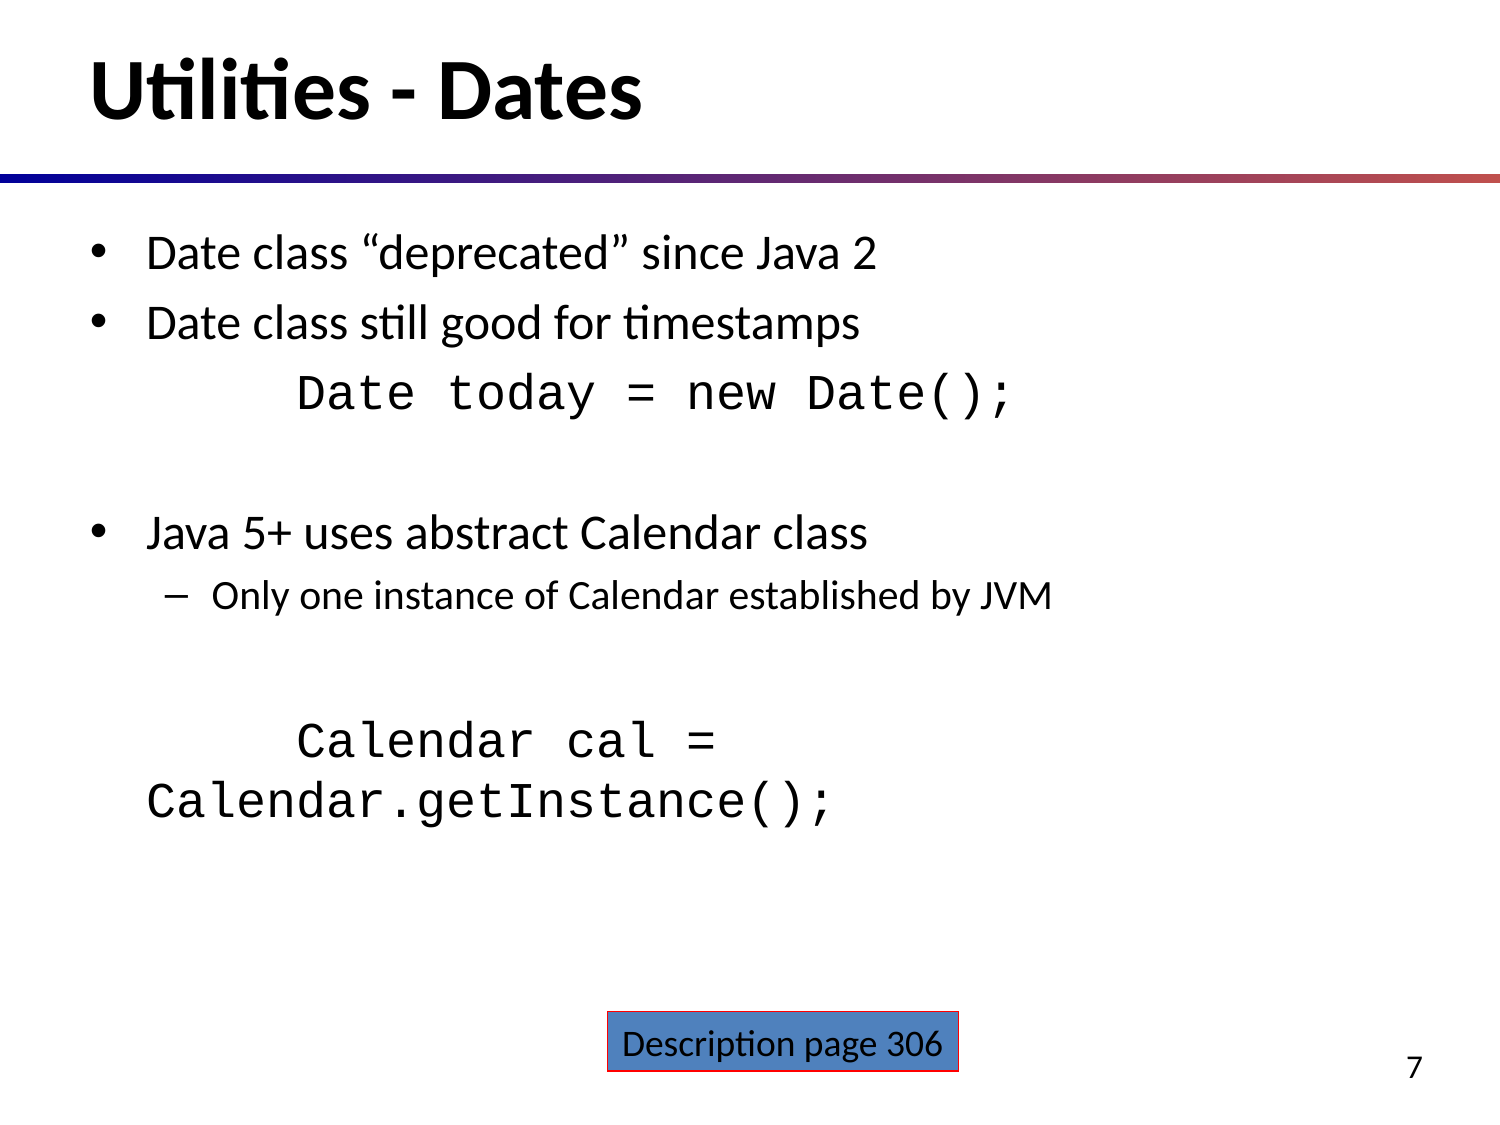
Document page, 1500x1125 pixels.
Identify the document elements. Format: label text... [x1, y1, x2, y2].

list Date class “deprecated” since Java 2 Date class still good for timestamps Date today = new Date(); Java 5+ uses abstract Calendar class Only one instance of Calendar established by JVM Calendar cal = Calendar.getInstance(); [75, 212, 1425, 1025]
text_box Description page 306 [607, 1011, 959, 1072]
title Utilities - Dates [75, 24, 1438, 150]
